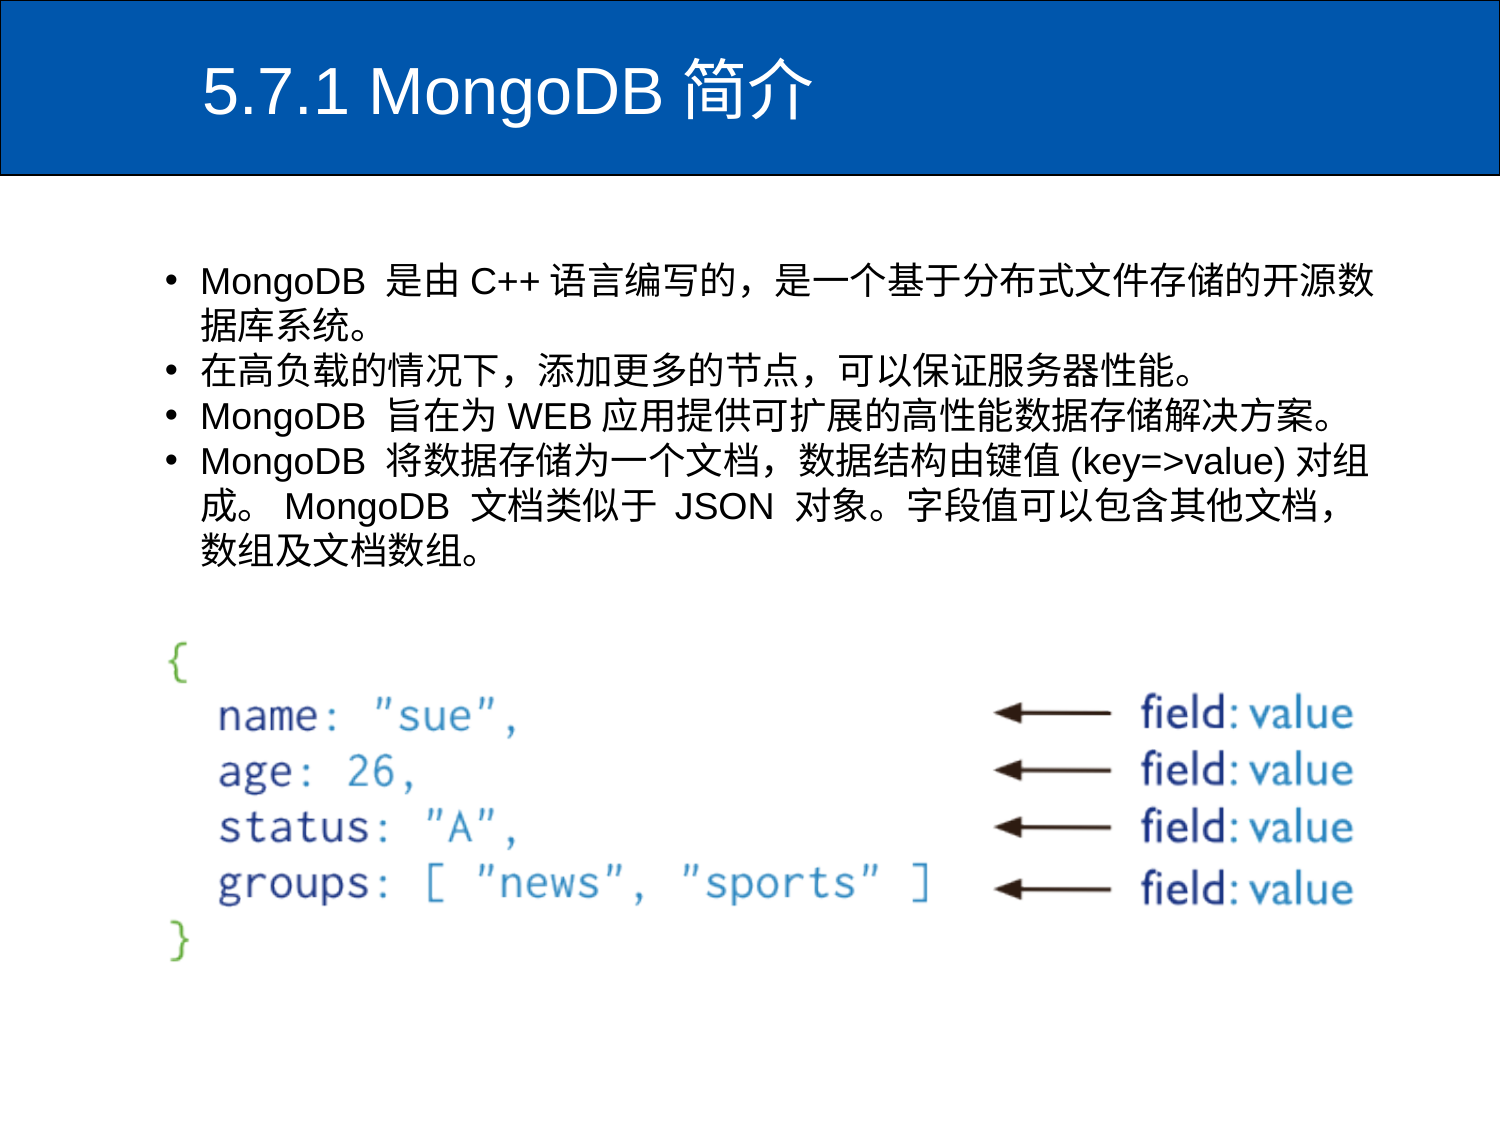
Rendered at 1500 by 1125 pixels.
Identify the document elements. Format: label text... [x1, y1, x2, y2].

text_box MongoDB 是由C++语言编写的，是一个基于分布式文件存储的开源数据库系统。 在高负载的情况下，添加更多的节点，可以保证服务器性能。 MongoDB 旨在为WEB应用提供可扩展的高性能数据存储解决方案。 MongoDB 将数据存储为一个文档，数据结构由键值(key=>value)对组成。MongoDB 文档类似于 JSON 对象。字段值可以包含其他文档，数组及文档数组。 [150, 249, 1400, 580]
title 5.7.1 MongoDB简介 [187, 12, 1500, 163]
picture [162, 624, 1379, 988]
